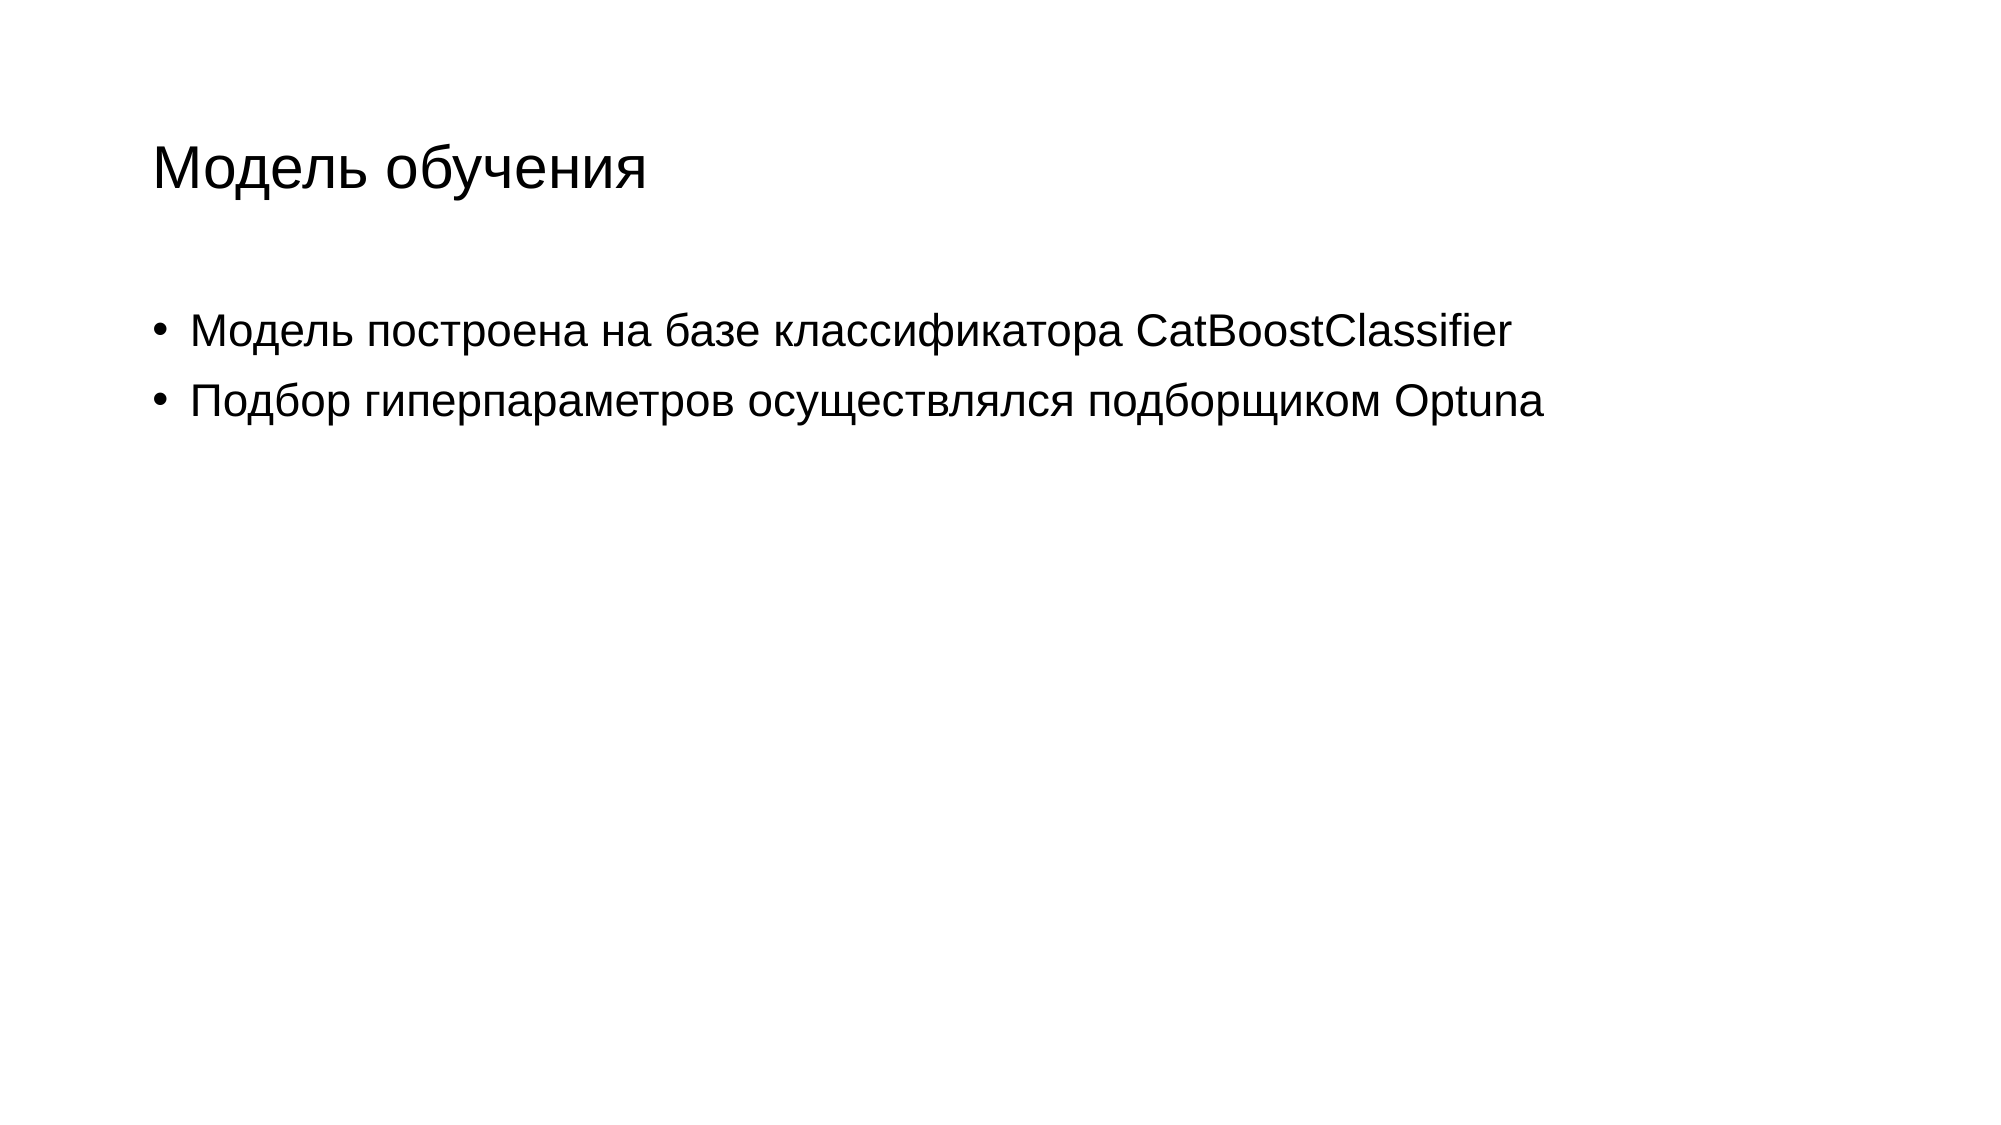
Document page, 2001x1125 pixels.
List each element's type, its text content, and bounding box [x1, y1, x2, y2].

title Модель обучения [137, 59, 1863, 278]
list Модель построена на базе классификатора CatBoostClassifier Подбор гиперпараметров осуществлялся подборщиком Optuna [137, 299, 1863, 1014]
